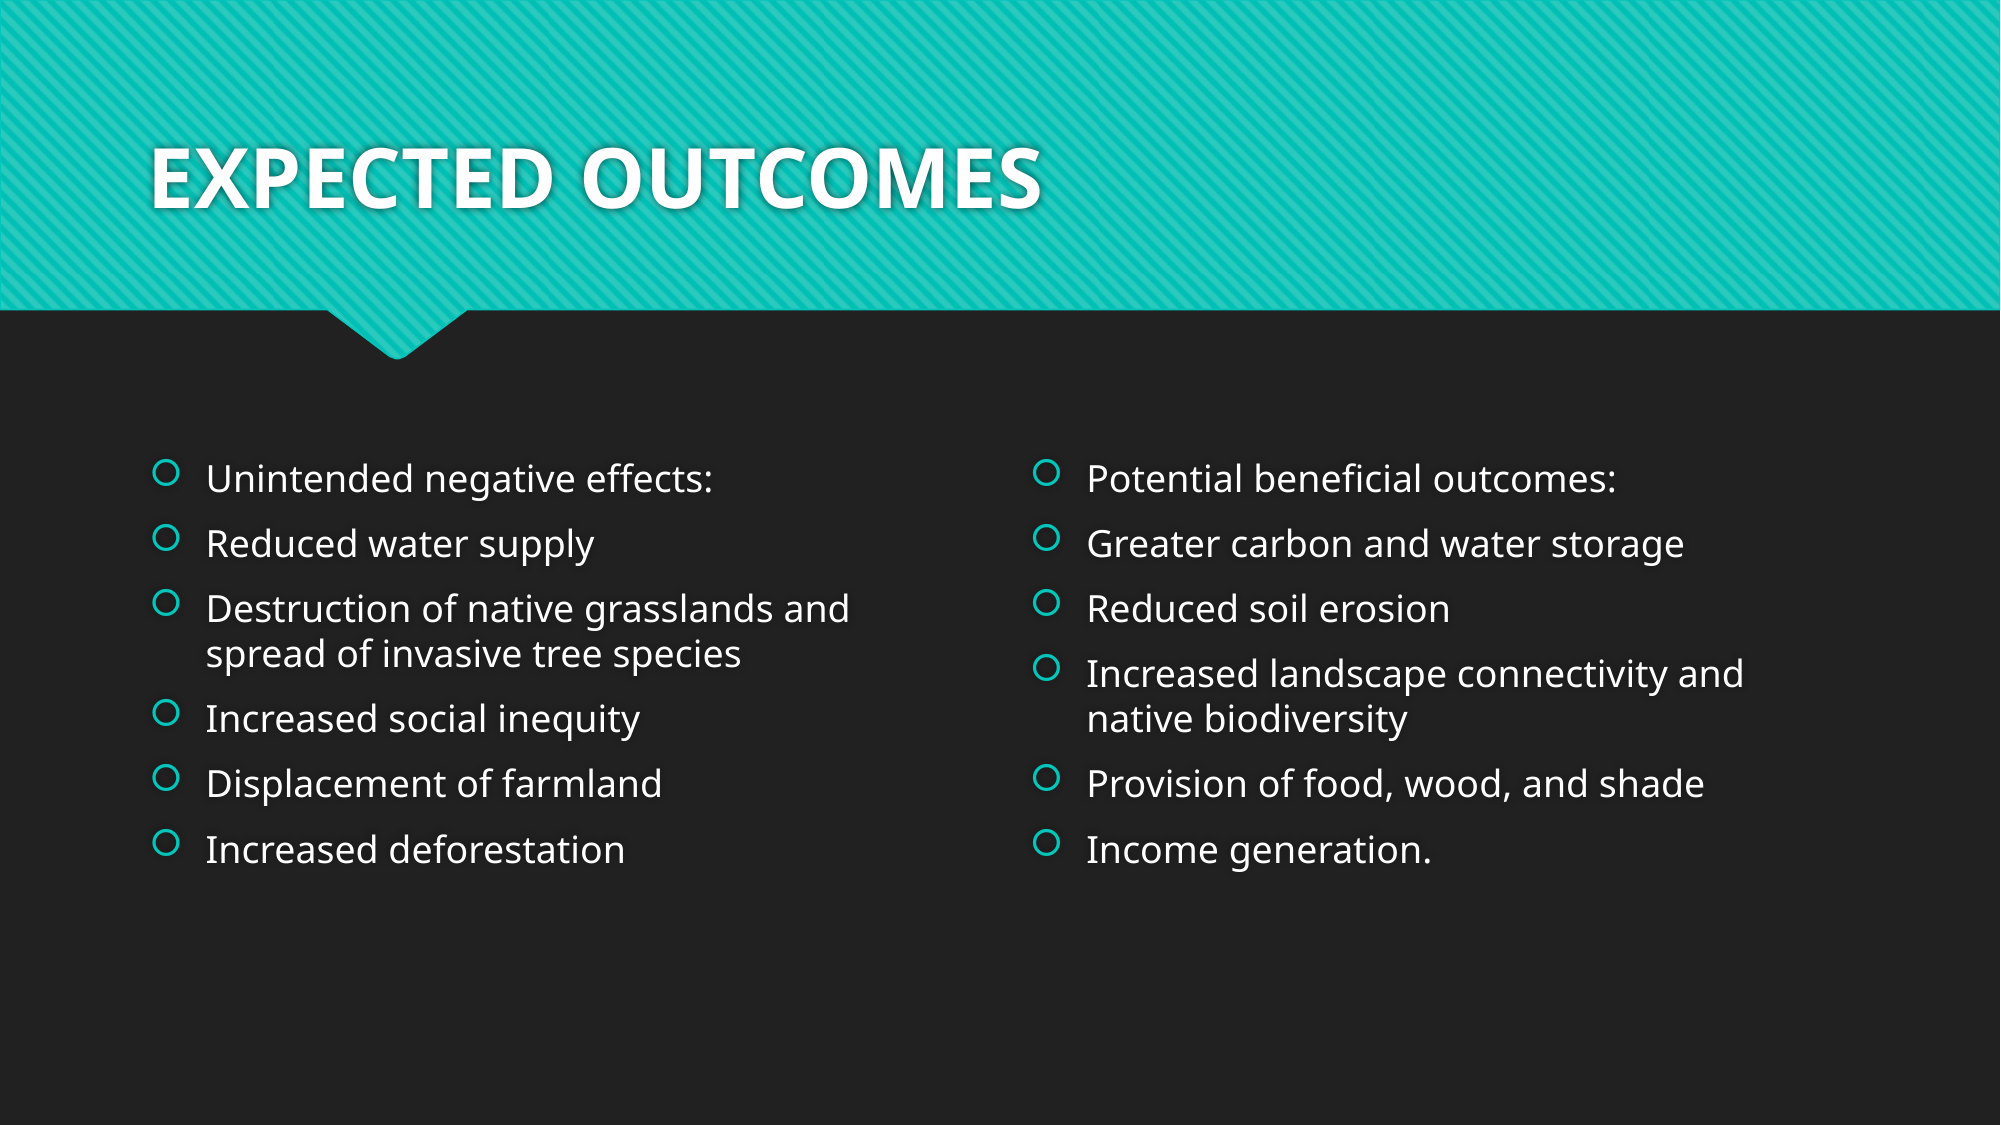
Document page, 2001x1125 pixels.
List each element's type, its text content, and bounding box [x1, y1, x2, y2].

list Unintended negative effects: Reduced water supply Destruction of native grasslands and spread of invasive tree species Increased social inequity Displacement of farmland Increased deforestation [134, 364, 985, 962]
list Potential beneficial outcomes: Greater carbon and water storage Reduced soil erosion Increased landscape connectivity and native biodiversity Provision of food, wood, and shade Income generation. [1014, 364, 1868, 962]
title EXPECTED OUTCOMES [132, 73, 1868, 233]
